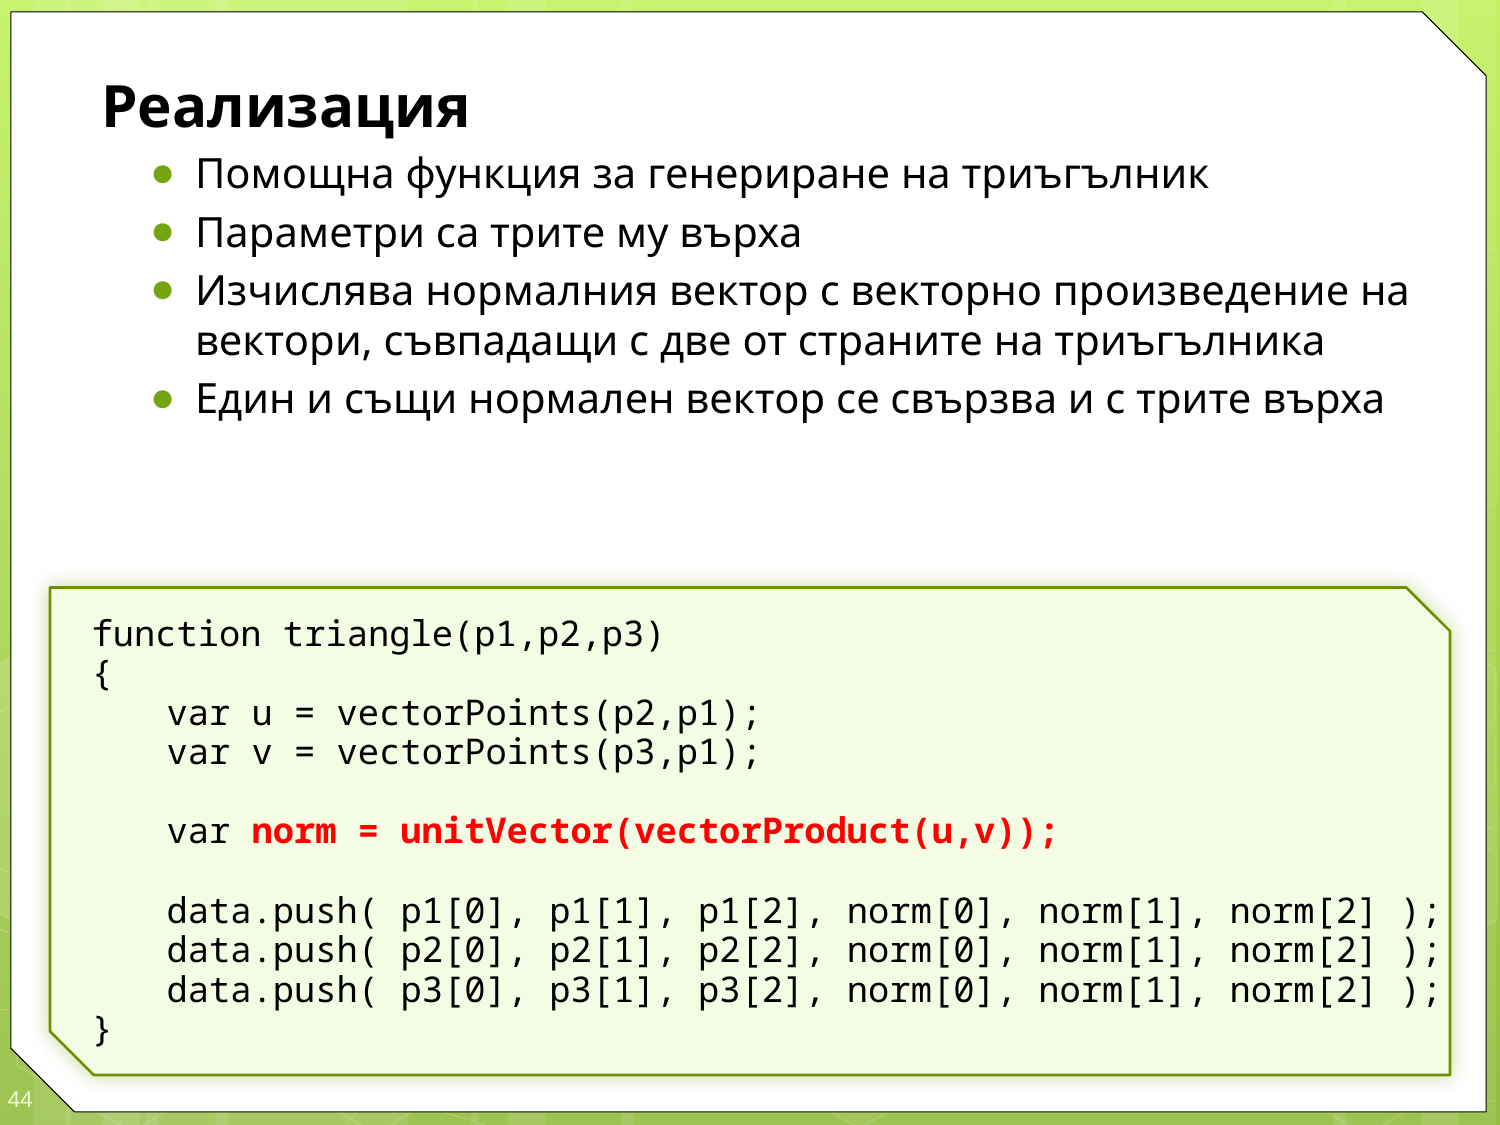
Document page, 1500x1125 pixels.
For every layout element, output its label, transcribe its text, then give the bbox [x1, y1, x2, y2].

text_box function triangle(p1,p2,p3) { var u = vectorPoints(p2,p1); var v = vectorPoints(p3,p1); var norm = unitVector(vectorProduct(u,v)); data.push( p1[0], p1[1], p1[2], norm[0], norm[1], norm[2] ); data.push( p2[0], p2[1], p2[2], norm[0], norm[1], norm[2] ); data.push( p3[0], p3[1], p3[2], norm[0], norm[1], norm[2] ); } [48, 586, 1452, 1077]
list Реализация Помощна функция за генериране на триъгълник Параметри са трите му върха Изчислява нормалния вектор с векторно произведение на вектори, съвпадащи с две от страните на триъгълника Един и същи нормален вектор се свързва и с трите върха [75, 61, 1488, 1113]
